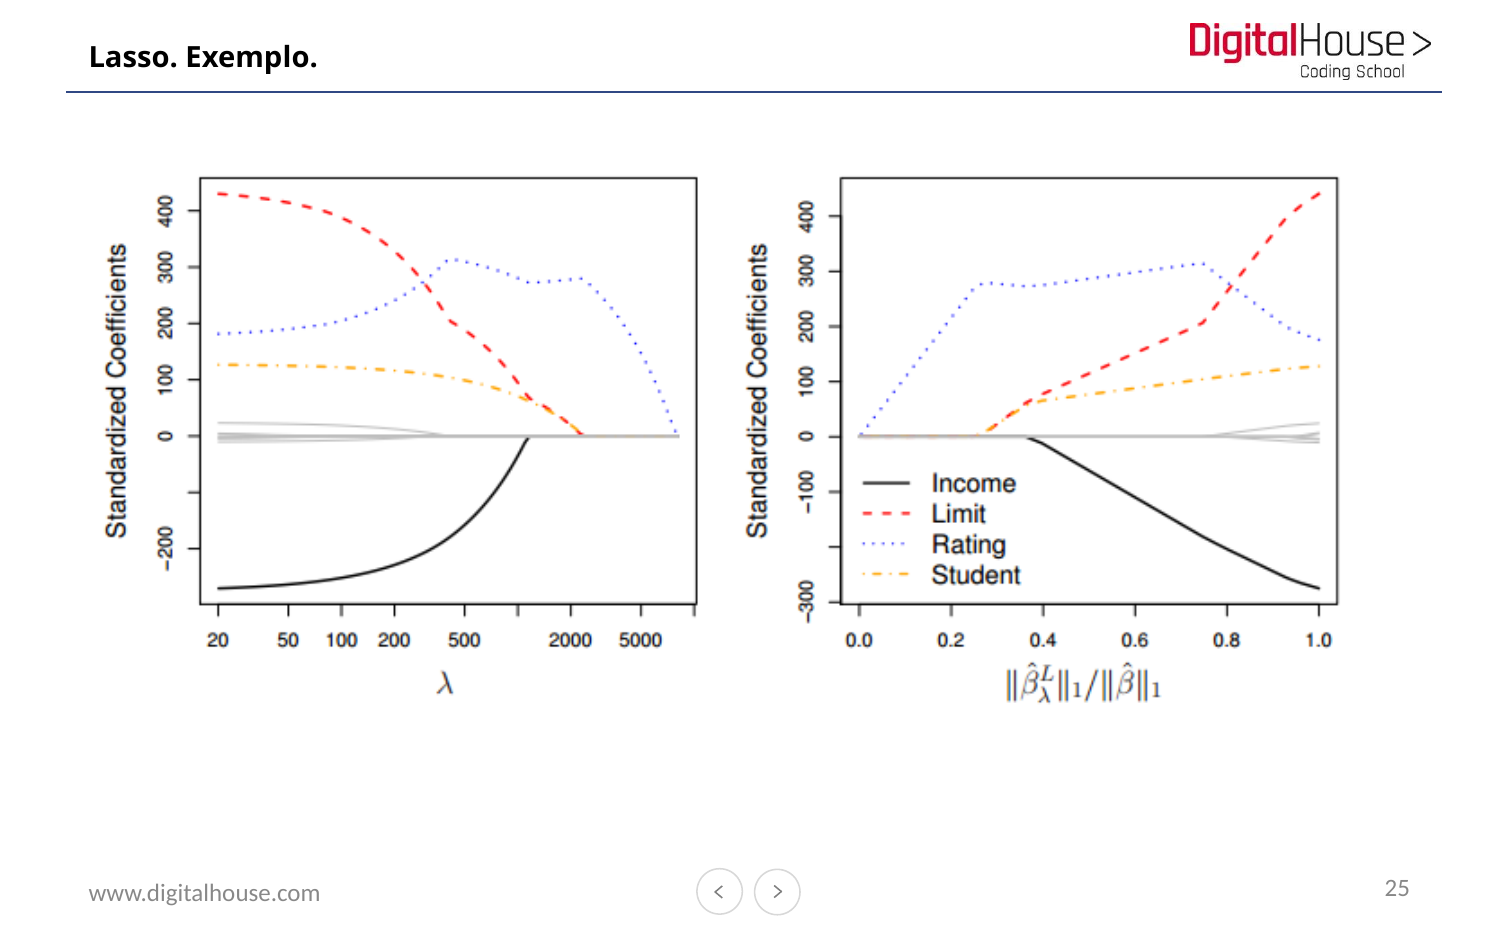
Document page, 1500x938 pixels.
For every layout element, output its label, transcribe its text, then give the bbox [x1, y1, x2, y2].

picture [1190, 23, 1431, 80]
slide_number 25 [1074, 861, 1425, 911]
title Lasso. Exemplo. [73, 23, 1074, 89]
picture [84, 153, 1416, 726]
